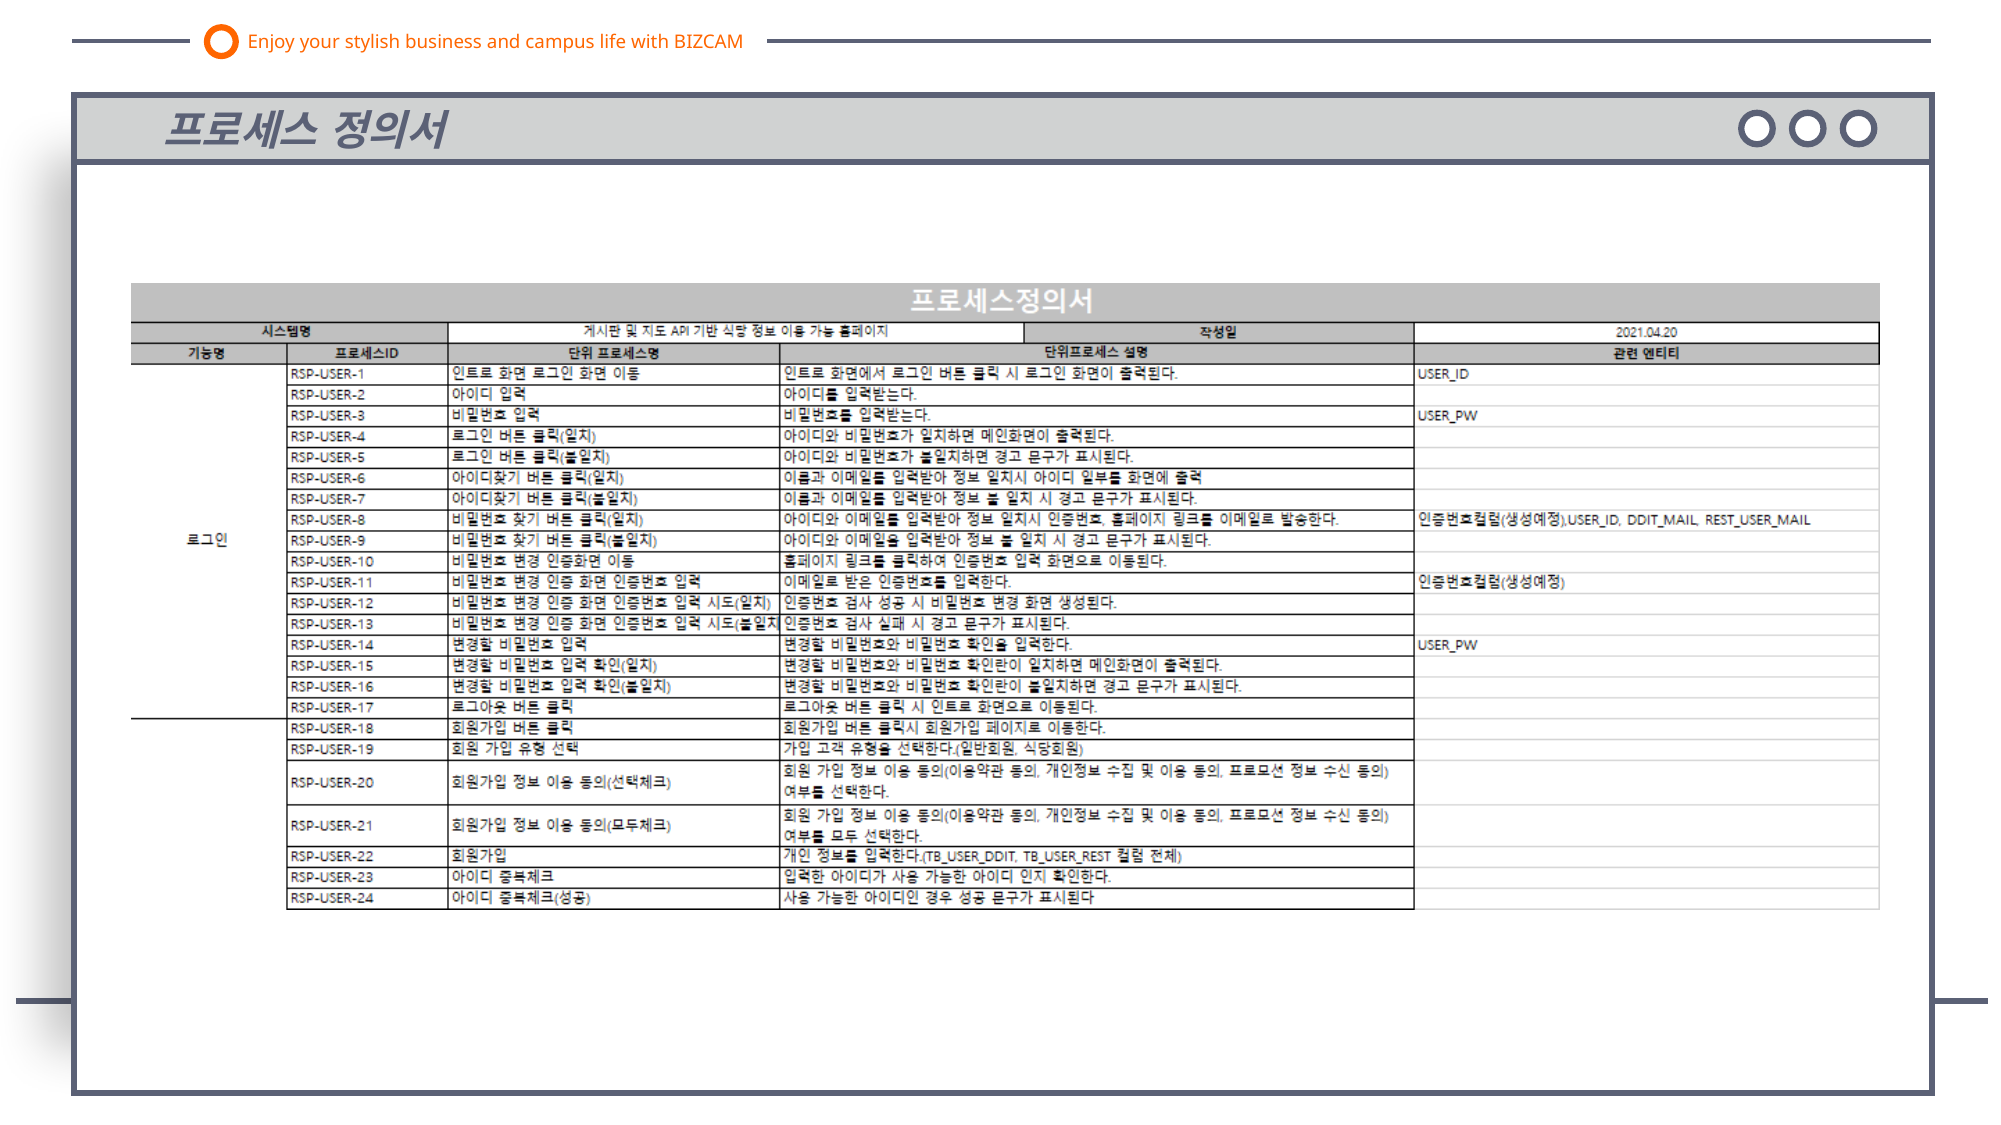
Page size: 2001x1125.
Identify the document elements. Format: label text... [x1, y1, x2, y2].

text_box [1841, 111, 1876, 146]
text_box [1740, 111, 1774, 146]
picture [131, 283, 1880, 910]
text_box [73, 1002, 1933, 1094]
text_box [206, 23, 768, 60]
text_box [1790, 111, 1825, 146]
text_box [73, 163, 1933, 1001]
text_box 프로세스 정의서 [73, 94, 1933, 163]
